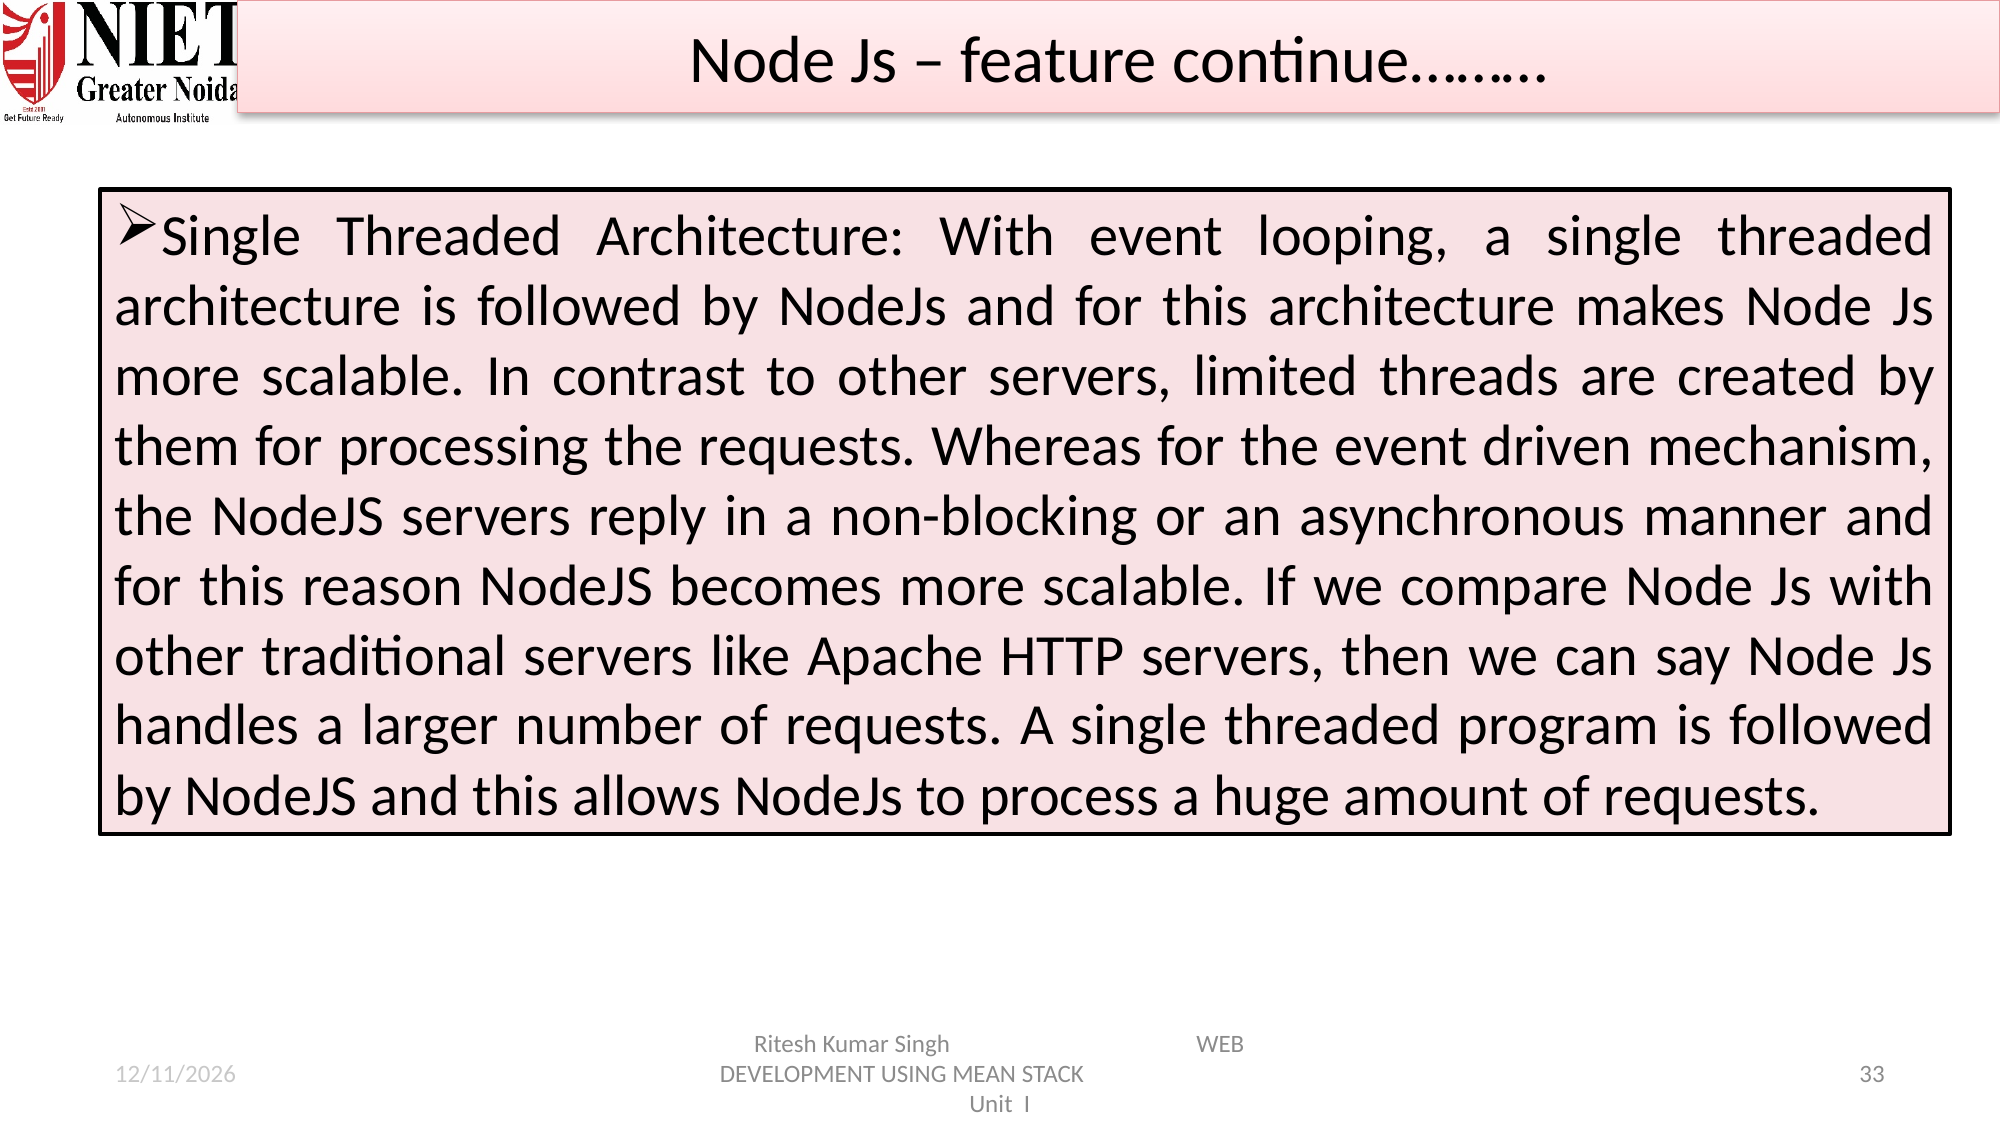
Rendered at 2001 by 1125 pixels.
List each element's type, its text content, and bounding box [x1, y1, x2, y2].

text_box Node Js – feature continue……… [237, 0, 2000, 113]
text_box Single Threaded Architecture: With event looping, a single threaded architecture is followed by NodeJs and for this architecture makes Node Js more scalable. In contrast to other servers, limited threads are created by them for processing the requests. Whereas for the event driven mechanism, the NodeJS servers reply in a non-blocking or an asynchronous manner and for this reason NodeJS becomes more scalable. If we compare Node Js with other traditional servers like Apache HTTP servers, then we can say Node Js handles a larger number of requests. A single threaded program is followed by NodeJS and this allows NodeJs to process a huge amount of requests. [99, 189, 1950, 835]
footer Ritesh Kumar Singh WEB DEVELOPMENT USING MEAN STACK Unit I [683, 1042, 1317, 1103]
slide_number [99, 1042, 567, 1103]
slide_number 33 [1433, 1042, 1900, 1103]
picture [0, 0, 250, 125]
